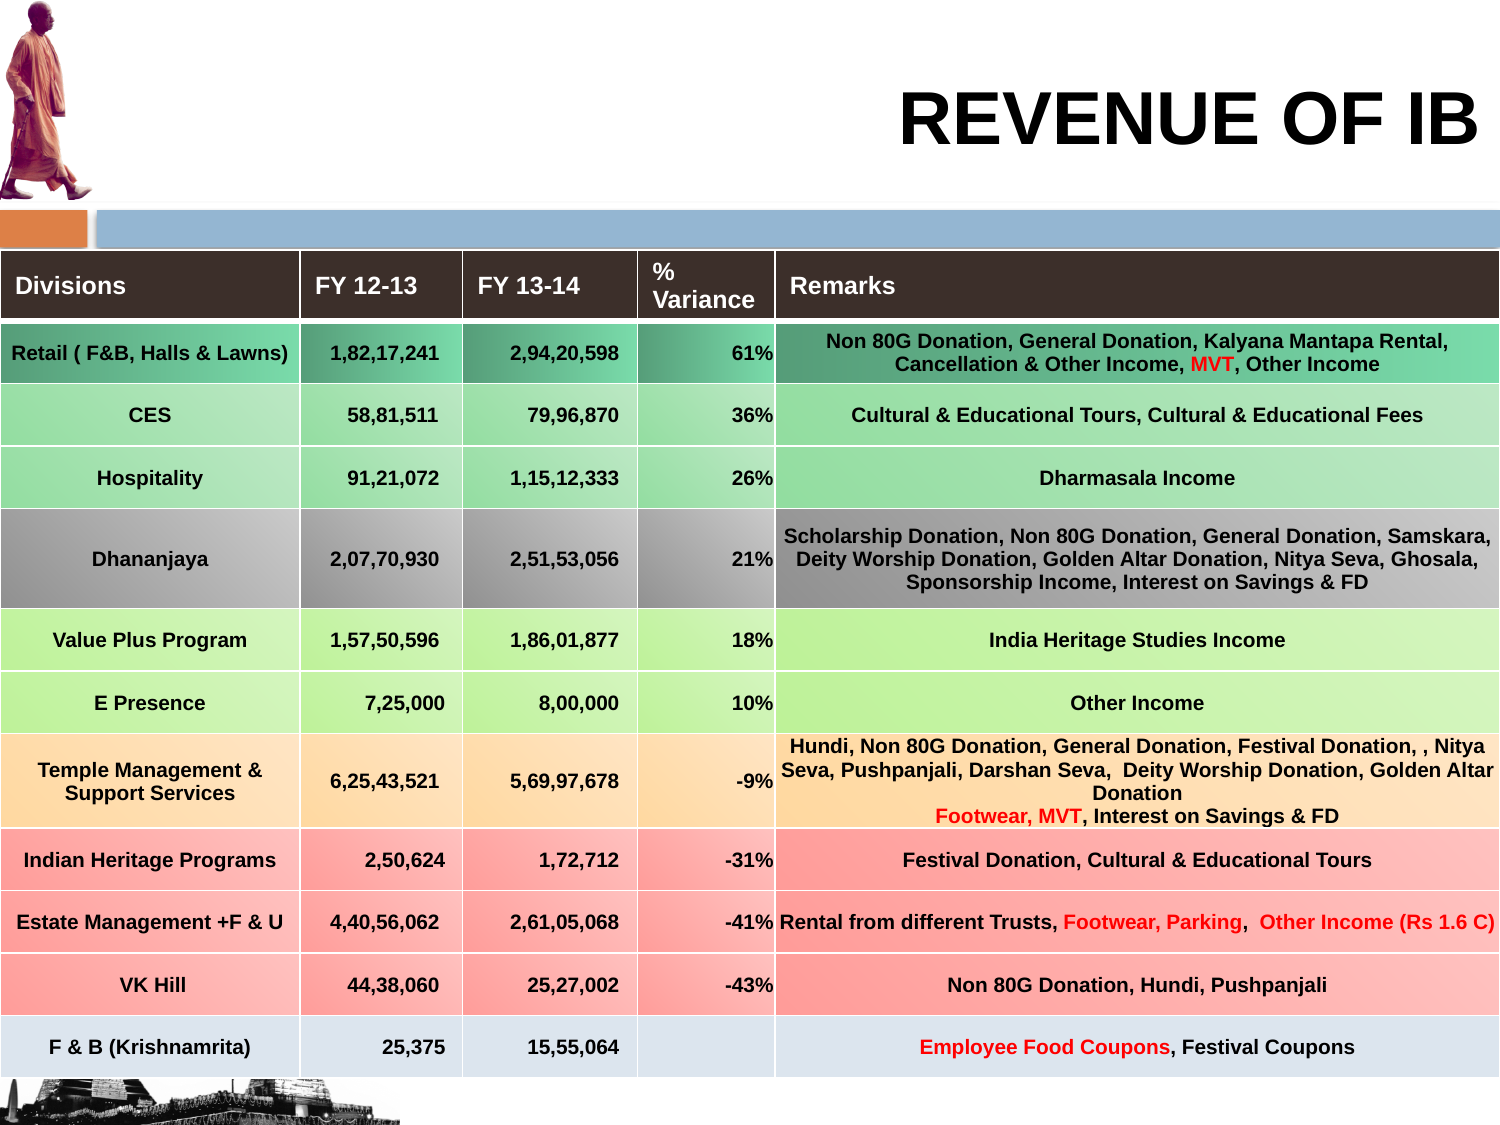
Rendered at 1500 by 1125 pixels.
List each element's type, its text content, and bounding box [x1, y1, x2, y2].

table_cell CES [1, 384, 299, 445]
table_header Divisions [1, 251, 299, 318]
table_cell 25,375 [301, 1016, 462, 1077]
table_cell Rental from different Trusts, Footwear, Parking, Other Income (Rs 1.6 C) [776, 891, 1499, 952]
table_header FY 12-13 [301, 251, 462, 318]
table_cell 91,21,072 [301, 447, 462, 508]
table_cell 79,96,870 [463, 384, 637, 445]
table_cell 4,40,56,062 [301, 891, 462, 952]
table_cell F & B (Krishnamrita) [1, 1016, 299, 1077]
table_cell 44,38,060 [301, 954, 462, 1015]
table_cell Non 80G Donation, Hundi, Pushpanjali [776, 954, 1499, 1015]
table_header Remarks [776, 251, 1499, 318]
table_cell 1,82,17,241 [301, 324, 462, 383]
table_cell 1,15,12,333 [463, 447, 637, 508]
table_cell Cultural & Educational Tours, Cultural & Educational Fees [776, 384, 1499, 445]
table_cell [638, 1016, 774, 1077]
table_header % Variance [638, 251, 774, 318]
table_cell -43% [638, 954, 774, 1015]
table_cell 2,50,624 [301, 829, 462, 890]
table_cell 2,94,20,598 [463, 324, 637, 383]
table_cell Other Income [776, 672, 1499, 733]
table_cell 1,86,01,877 [463, 609, 637, 670]
table_cell Hundi, Non 80G Donation, General Donation, Festival Donation, , Nitya Seva, Pushpanjali, Darshan Seva, Deity Worship Donation, Golden Altar Donation Footwear, MVT, Interest on Savings & FD [776, 734, 1499, 827]
table_cell 8,00,000 [463, 672, 637, 733]
table_cell 25,27,002 [463, 954, 637, 1015]
picture [0, 0, 100, 200]
table_cell Retail ( F&B, Halls & Lawns) [1, 324, 299, 383]
table_cell 18% [638, 609, 774, 670]
table_cell Value Plus Program [1, 609, 299, 670]
table_cell 1,72,712 [463, 829, 637, 890]
table_cell Employee Food Coupons, Festival Coupons [776, 1016, 1499, 1077]
table_cell 2,61,05,068 [463, 891, 637, 952]
table_cell -9% [638, 734, 774, 827]
table_cell 2,07,70,930 [301, 509, 462, 608]
table_cell Non 80G Donation, General Donation, Kalyana Mantapa Rental, Cancellation & Other Income, MVT, Other Income [776, 324, 1499, 383]
table_cell Indian Heritage Programs [1, 829, 299, 890]
table_cell E Presence [1, 672, 299, 733]
table_cell 2,51,53,056 [463, 509, 637, 608]
table_cell 61% [638, 324, 774, 383]
table_header FY 13-14 [463, 251, 637, 318]
table_cell -31% [638, 829, 774, 890]
table_cell -41% [638, 891, 774, 952]
table_cell Dharmasala Income [776, 447, 1499, 508]
table_cell 58,81,511 [301, 384, 462, 445]
table_cell 36% [638, 384, 774, 445]
table_cell Hospitality [1, 447, 299, 508]
table_cell Estate Management +F & U [1, 891, 299, 952]
table_cell Scholarship Donation, Non 80G Donation, General Donation, Samskara, Deity Worship Donation, Golden Altar Donation, Nitya Seva, Ghosala, Sponsorship Income, Interest on Savings & FD [776, 509, 1499, 608]
table_cell 10% [638, 672, 774, 733]
table_cell India Heritage Studies Income [776, 609, 1499, 670]
table_cell Dhananjaya [1, 509, 299, 608]
table_cell 6,25,43,521 [301, 734, 462, 827]
table_cell 15,55,064 [463, 1016, 637, 1077]
table_cell 1,57,50,596 [301, 609, 462, 670]
table_cell 7,25,000 [301, 672, 462, 733]
table_cell 26% [638, 447, 774, 508]
table_cell Temple Management & Support Services [1, 734, 299, 827]
table_cell 21% [638, 509, 774, 608]
table_cell 5,69,97,678 [463, 734, 637, 827]
table_cell Festival Donation, Cultural & Educational Tours [776, 829, 1499, 890]
table_cell VK Hill [1, 954, 299, 1015]
text_box REVENUE OF IB [883, 62, 1497, 168]
